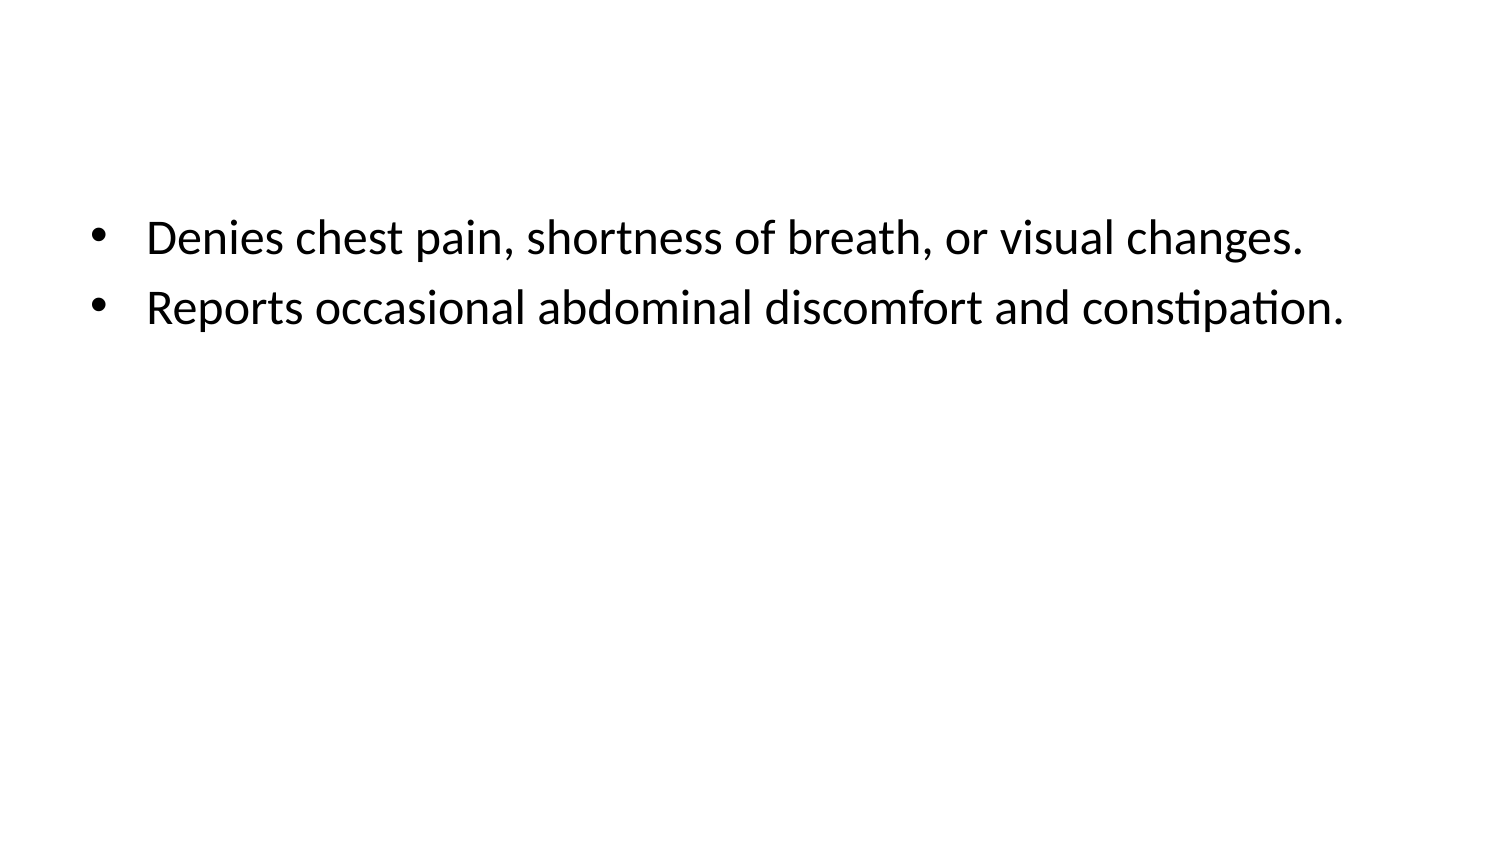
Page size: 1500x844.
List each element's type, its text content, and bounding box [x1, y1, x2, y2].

list Denies chest pain, shortness of breath, or visual changes. Reports occasional abdominal discomfort and constipation. [75, 196, 1425, 754]
